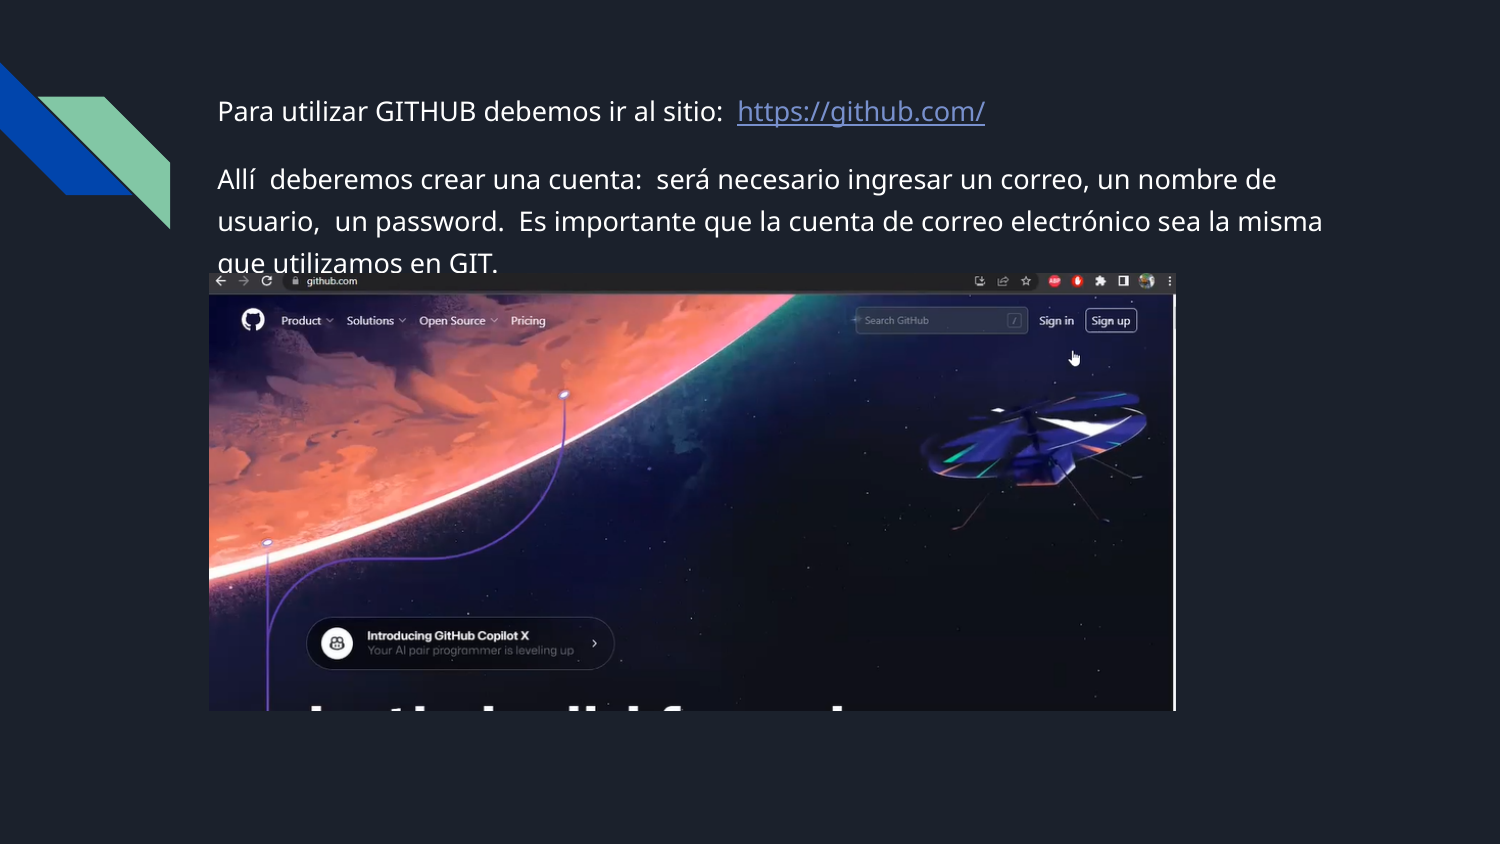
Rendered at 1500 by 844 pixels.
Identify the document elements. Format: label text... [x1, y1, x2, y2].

picture [209, 273, 1176, 711]
list Para utilizar GITHUB debemos ir al sitio: https://github.com/ Allí deberemos crear una cuenta: será necesario ingresar un correo, un nombre de usuario, un password. Es importante que la cuenta de correo electrónico sea la misma que utilizamos en GIT. [202, 72, 1357, 551]
